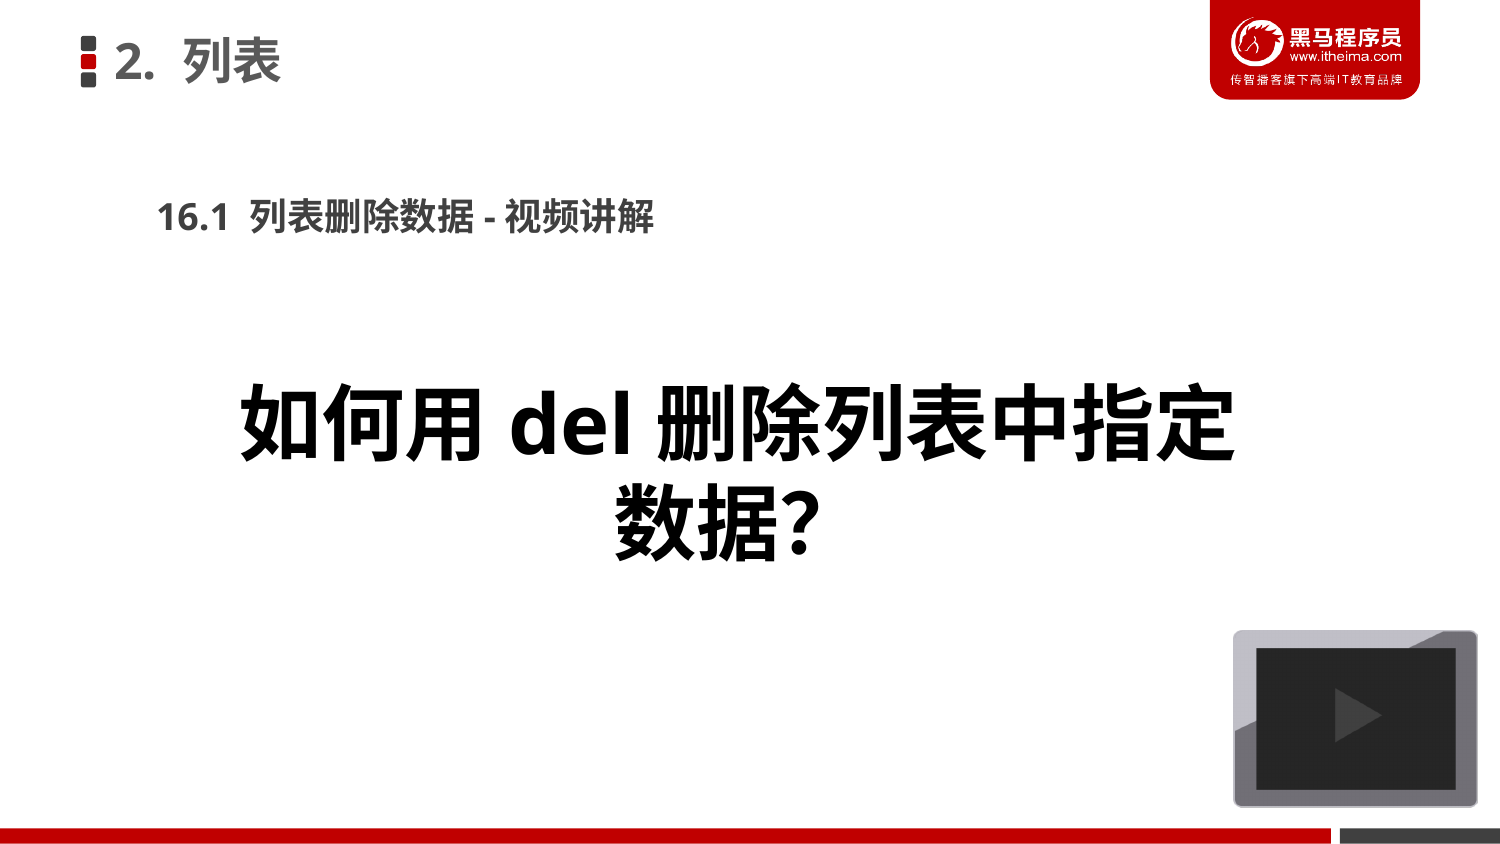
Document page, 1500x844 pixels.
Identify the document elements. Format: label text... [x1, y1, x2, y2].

text_box 如何用del删除列表中指定数据？ [183, 363, 1294, 579]
picture [1232, 630, 1478, 809]
picture [1212, 8, 1421, 94]
text_box 2. 列表 [103, 0, 987, 130]
text_box 16.1 列表删除数据-视频讲解 [141, 185, 1089, 246]
